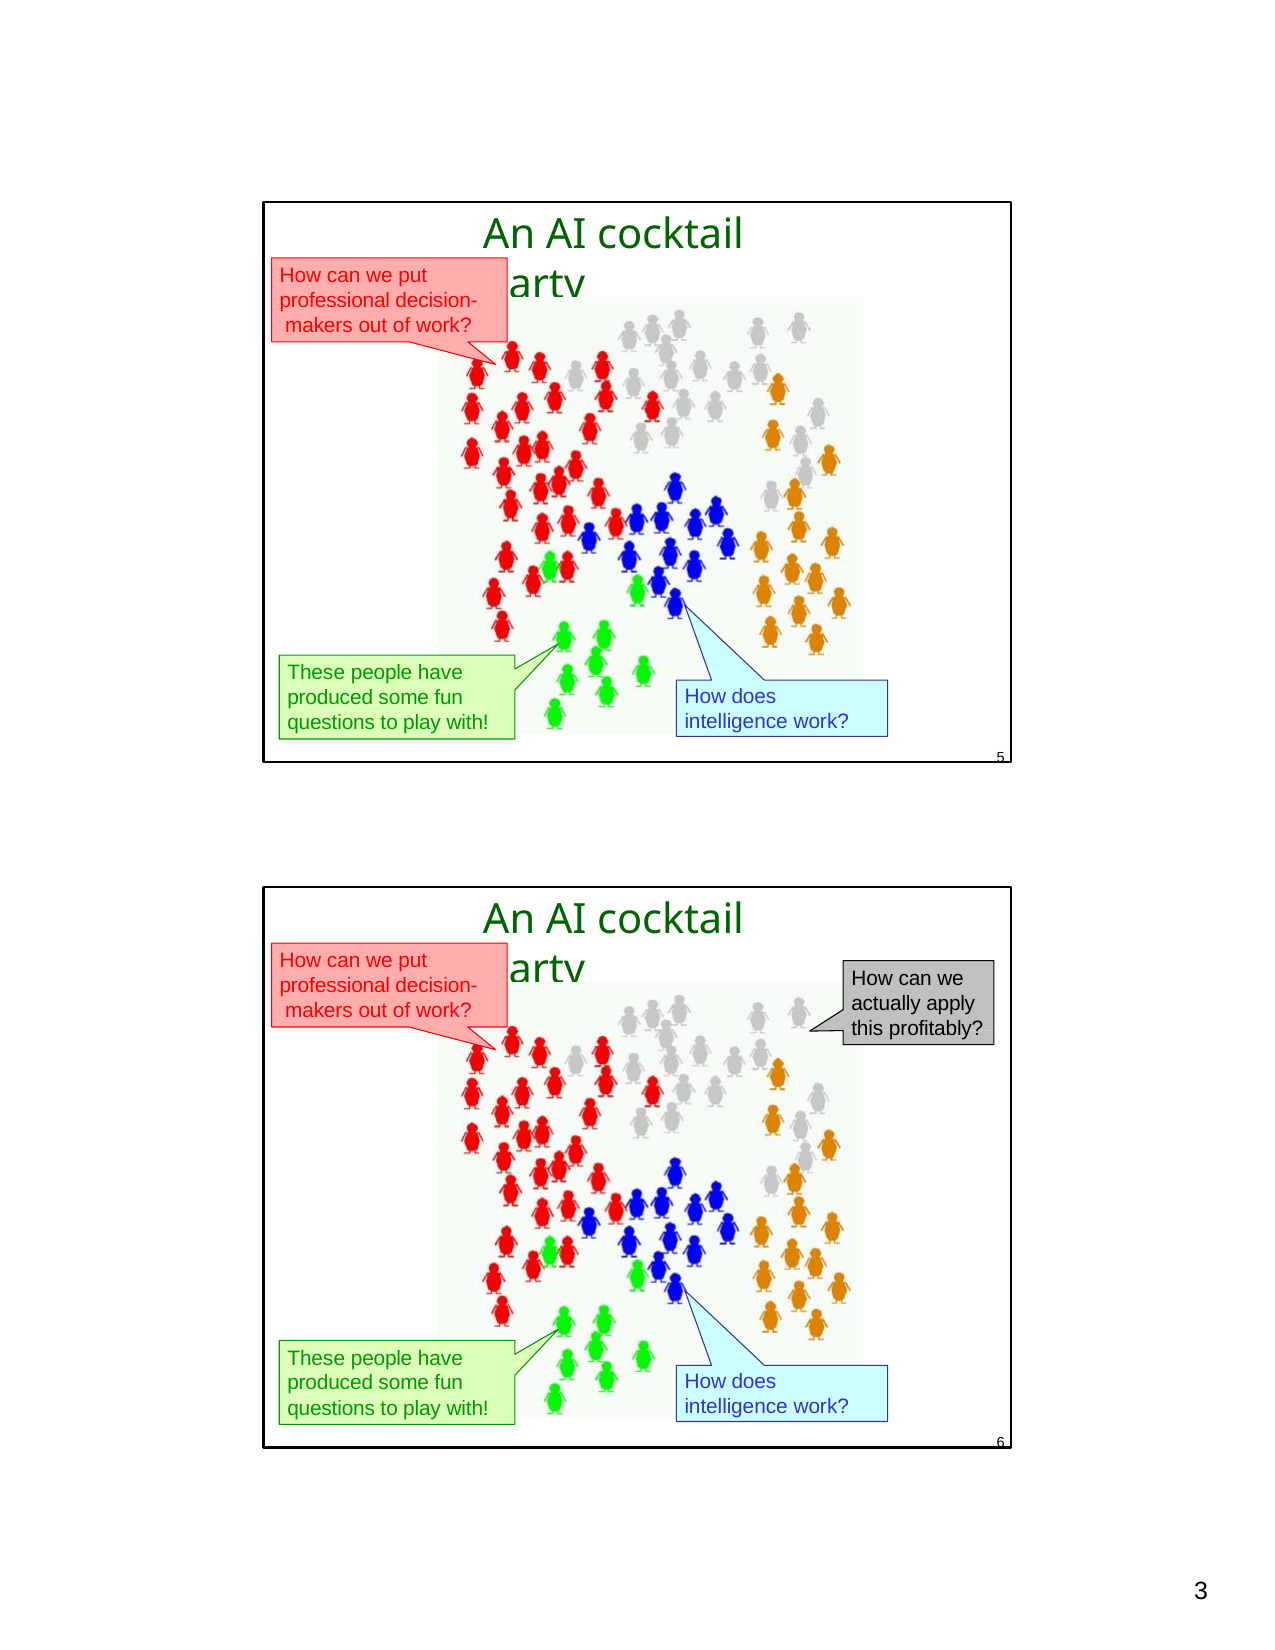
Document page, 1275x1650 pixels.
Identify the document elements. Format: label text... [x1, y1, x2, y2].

slide_number 10 [1189, 1574, 1227, 1650]
text_box [263, 887, 1012, 1448]
text_box [263, 201, 1012, 763]
